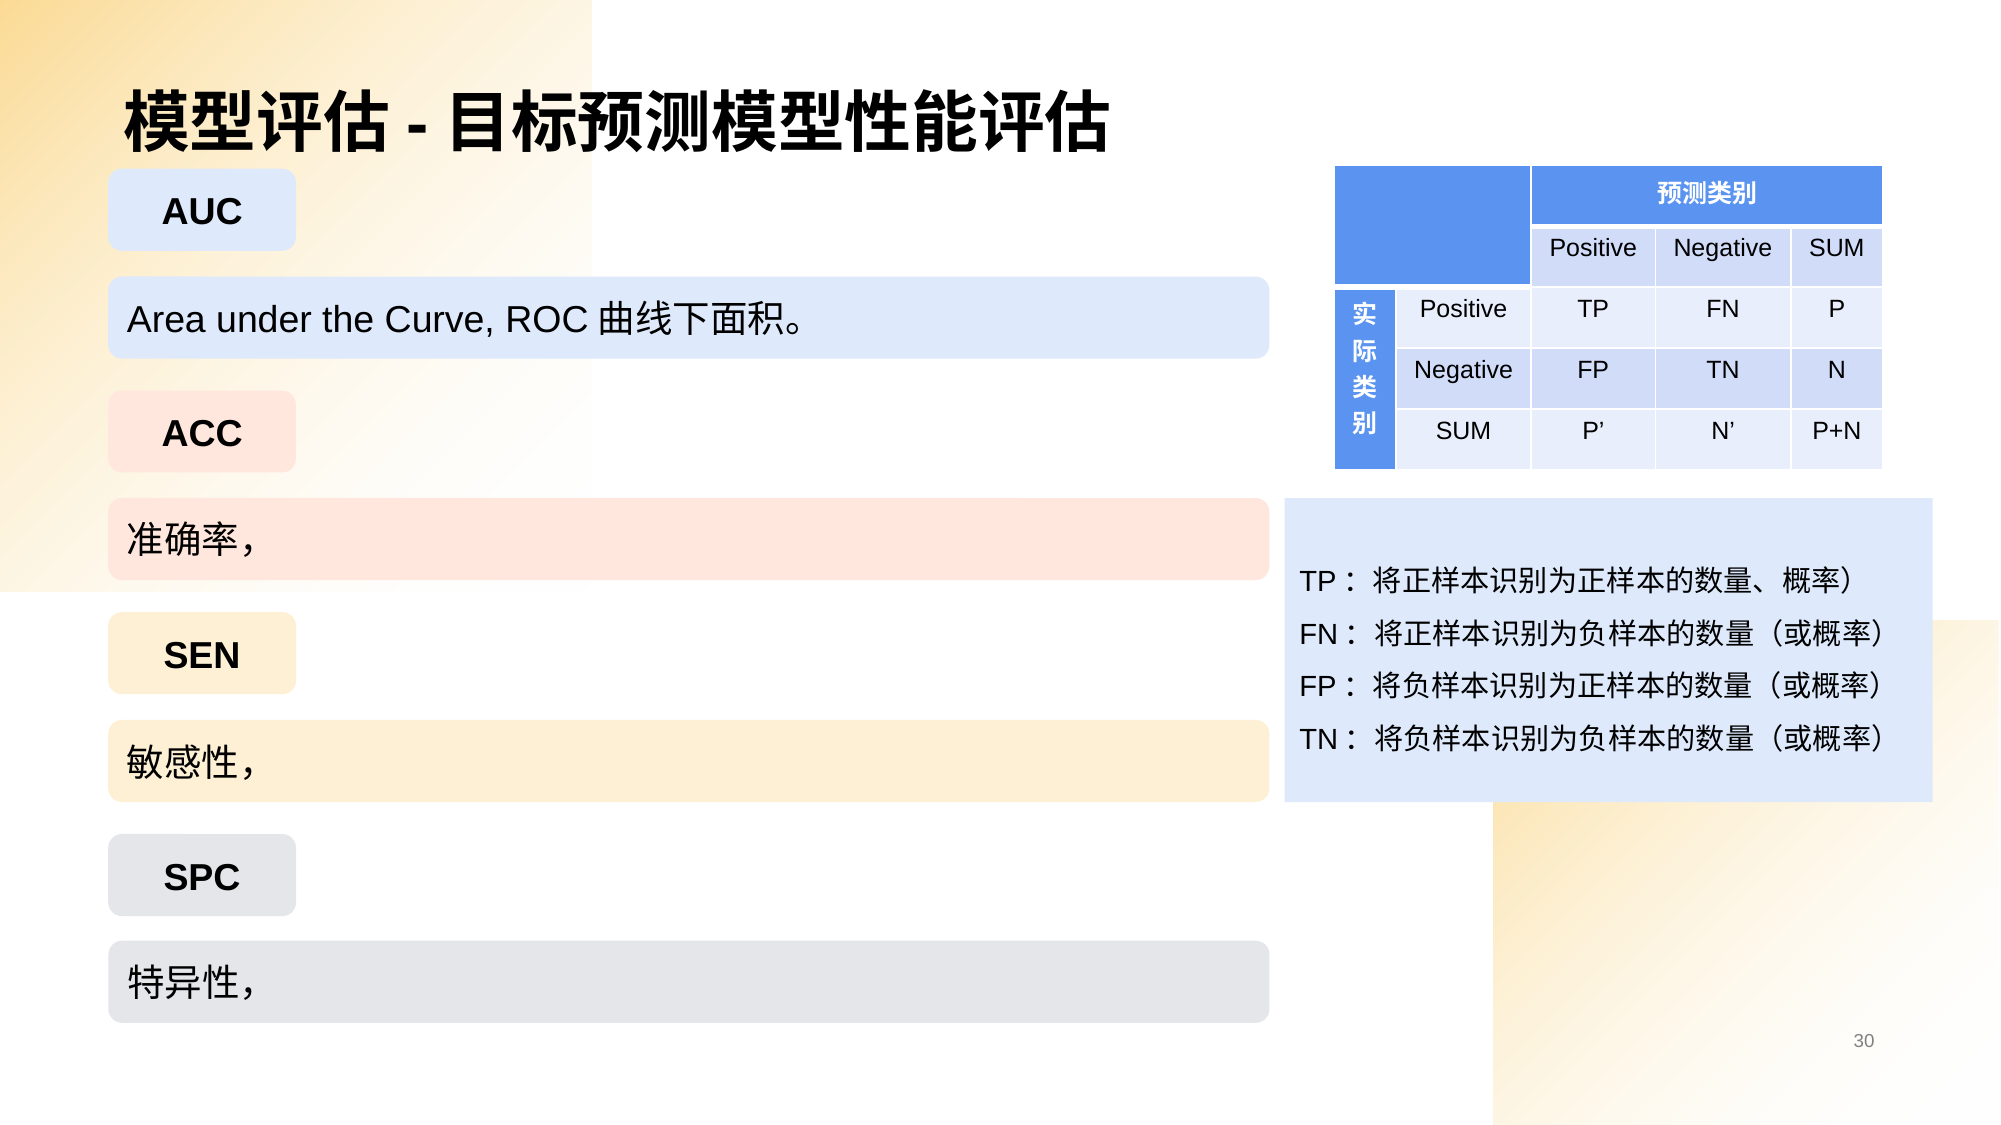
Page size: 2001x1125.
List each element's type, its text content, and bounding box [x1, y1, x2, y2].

table_cell N’ [1656, 410, 1790, 469]
table_header [1335, 166, 1530, 284]
table_cell N [1792, 349, 1882, 408]
title 模型评估-目标预测模型性能评估 [108, 0, 1890, 169]
table_header 预测类别 [1532, 166, 1882, 224]
text_box Area under the Curve, ROC曲线下面积。 [107, 275, 1271, 360]
table_cell SUM [1792, 229, 1882, 286]
text_box AUC [107, 167, 298, 252]
table_cell Negative [1397, 349, 1530, 408]
table_cell SUM [1397, 410, 1530, 469]
table_cell TN [1656, 349, 1790, 408]
text_box TP：将正样本识别为正样本的数量、概率） FN：将正样本识别为负样本的数量（或概率） FP：将负样本识别为正样本的数量（或概率） TN：将负样本识别为负样本的数量（或概率） [1284, 497, 1934, 803]
table_cell P’ [1532, 410, 1655, 469]
table_cell P [1792, 288, 1882, 347]
table_cell 实 际 类 别 [1335, 290, 1395, 469]
table_cell FP [1532, 349, 1655, 408]
text_box SPC [107, 832, 298, 918]
text_box SEN [107, 611, 298, 696]
text_box ACC [107, 389, 297, 474]
table_cell TP [1532, 288, 1655, 347]
table_cell P+N [1792, 410, 1882, 469]
table_cell Negative [1656, 229, 1790, 286]
table_cell Positive [1532, 229, 1655, 286]
slide_number 30 [1471, 1022, 1890, 1057]
table_cell Positive [1397, 290, 1530, 347]
table_cell FN [1656, 288, 1790, 347]
